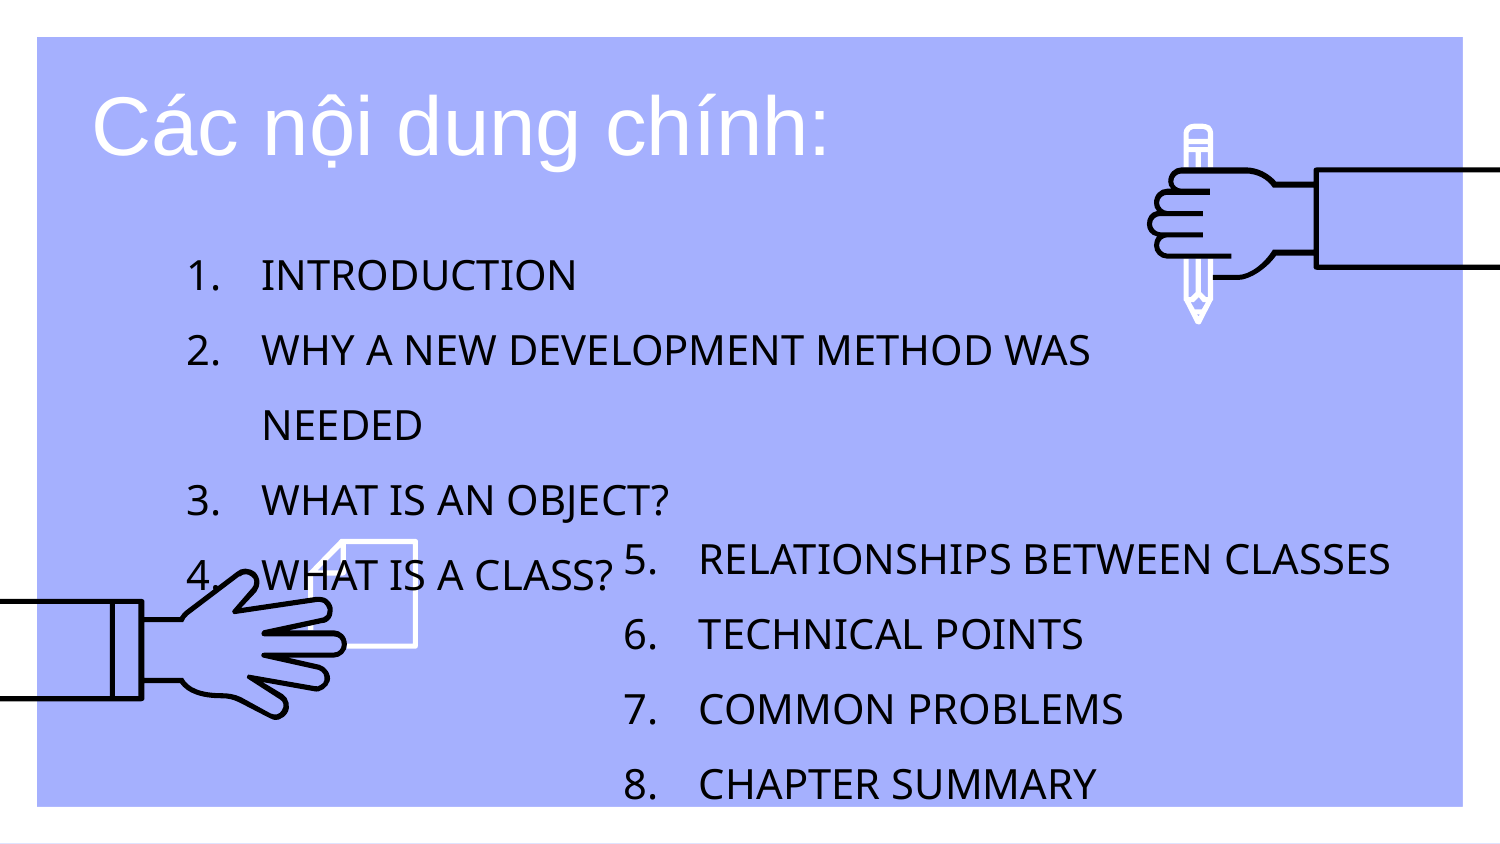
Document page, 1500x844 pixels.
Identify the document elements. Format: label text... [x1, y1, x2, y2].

title Các nội dung chính: [76, 0, 1081, 187]
subtitle INTRODUCTION WHY A NEW DEVELOPMENT METHOD WAS NEEDED WHAT IS AN OBJECT? WHAT IS A CLASS? [159, 209, 1258, 517]
text_box RELATIONSHIPS BETWEEN CLASSES TECHNICAL POINTS COMMON PROBLEMS CHAPTER SUMMARY [596, 492, 1471, 765]
